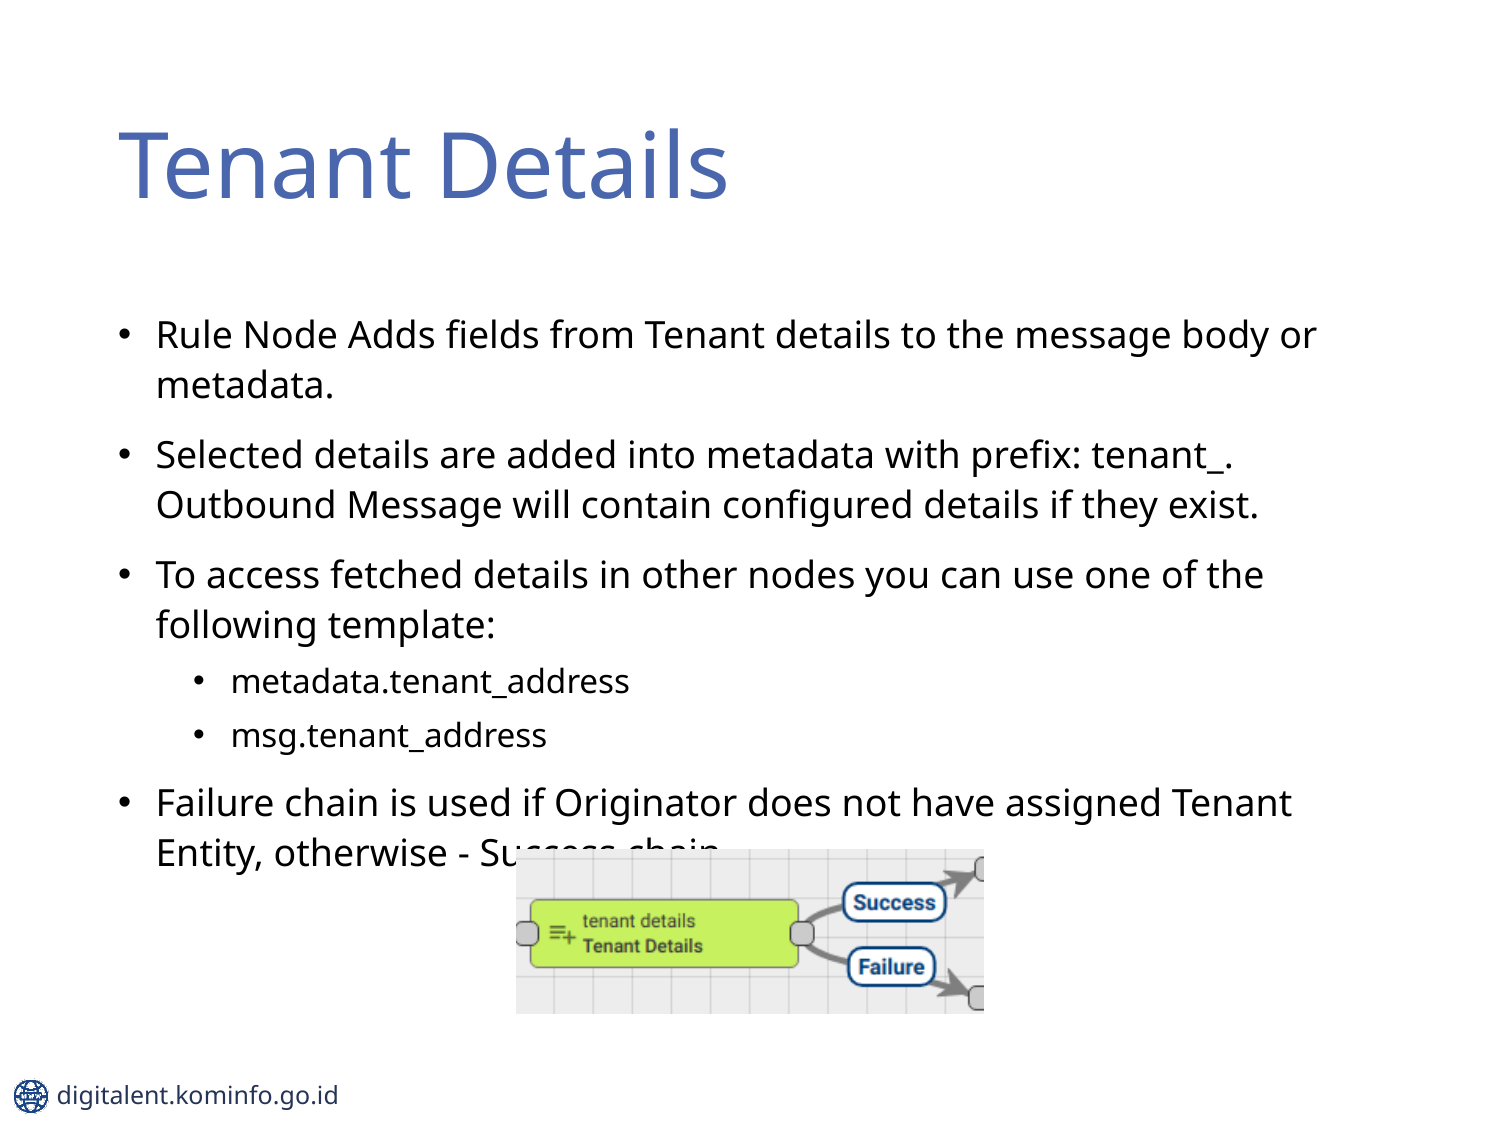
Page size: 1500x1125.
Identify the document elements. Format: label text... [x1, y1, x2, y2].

picture [12, 1078, 49, 1114]
title Tenant Details [103, 59, 1397, 278]
picture [516, 849, 984, 1014]
list Rule Node Adds fields from Tenant details to the message body or metadata. Selected details are added into metadata with prefix: tenant_. Outbound Message will contain configured details if they exist. To access fetched details in other nodes you can use one of the following template: metadata.tenant_address msg.tenant_address Failure chain is used if Originator does not have assigned Tenant Entity, otherwise - Success chain. [103, 299, 1397, 1014]
